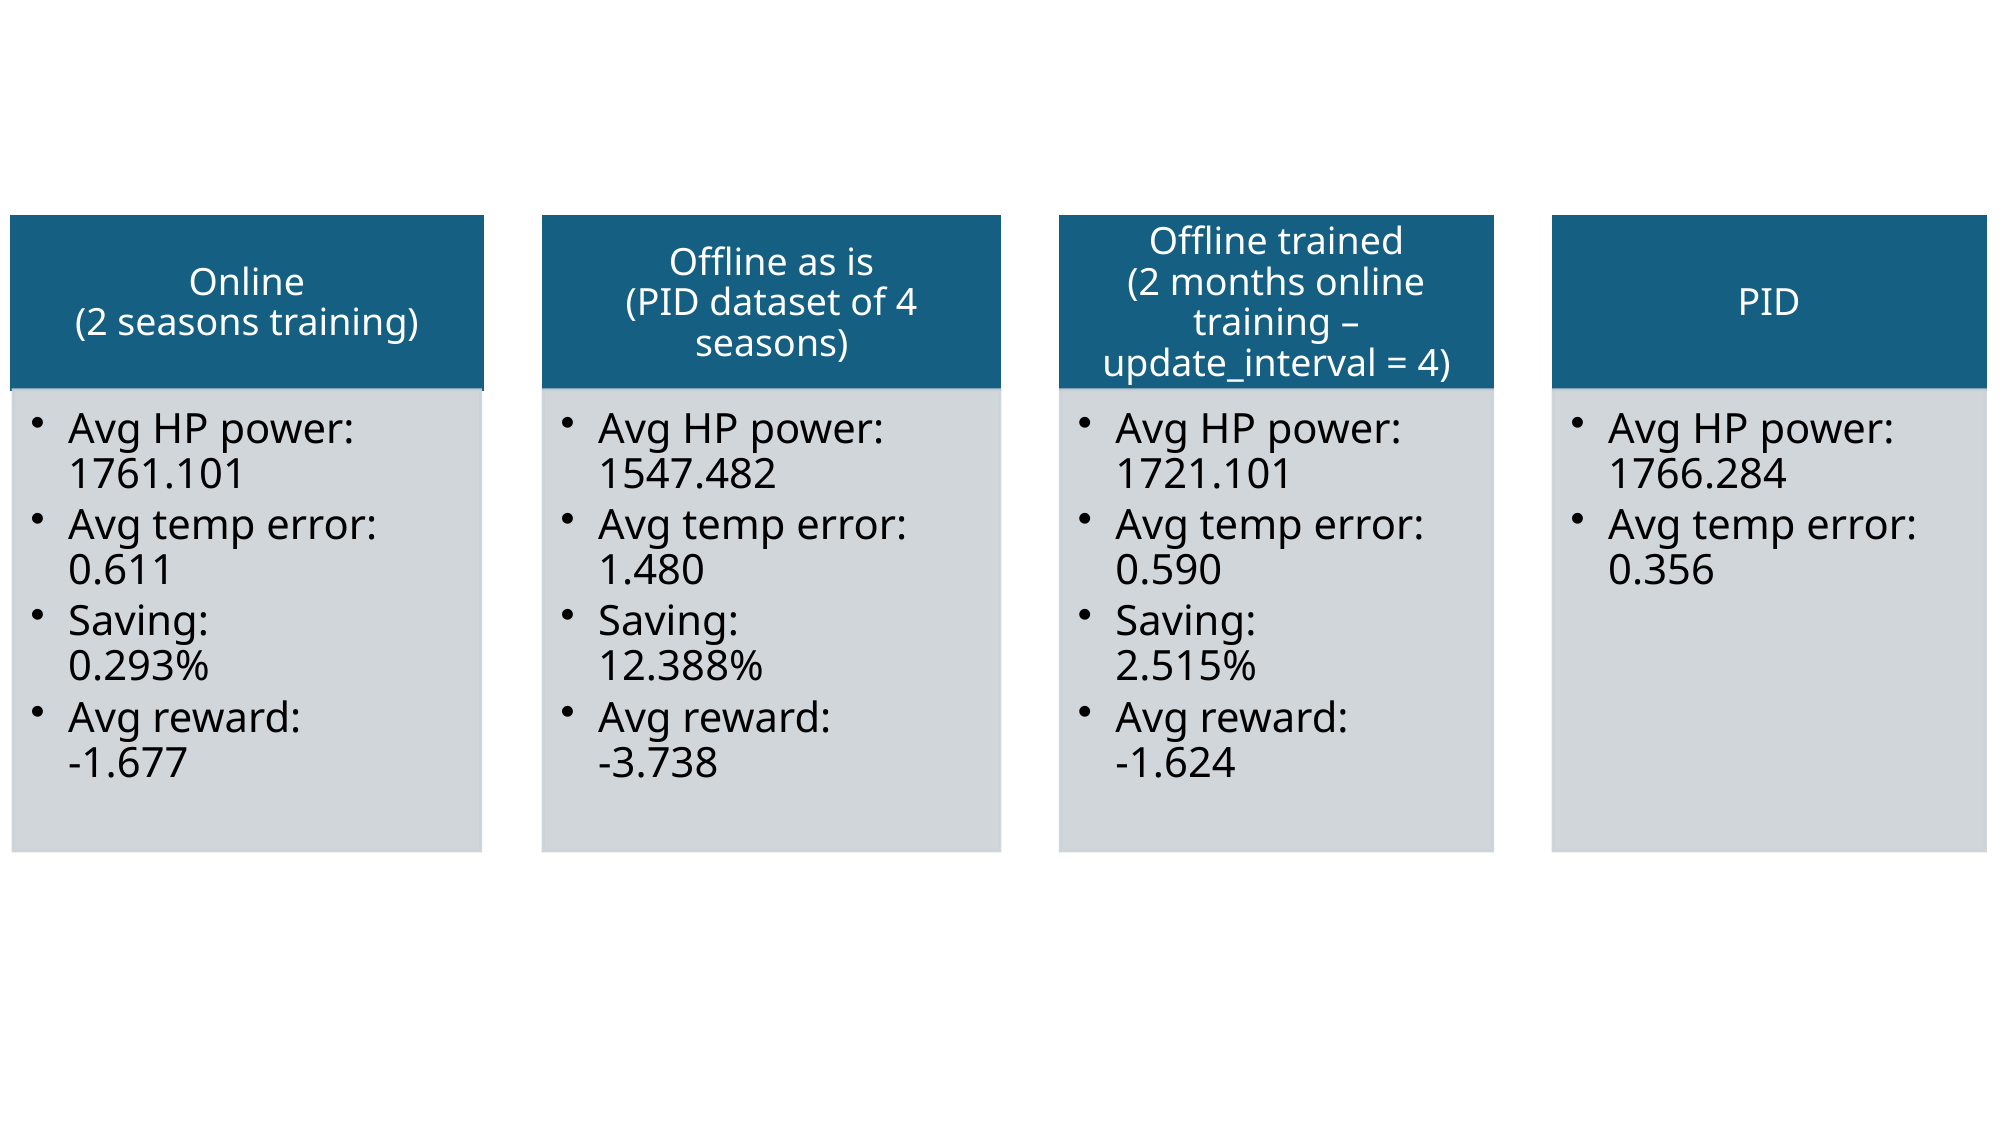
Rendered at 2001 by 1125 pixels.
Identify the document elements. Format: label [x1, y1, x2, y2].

text_box [9, 62, 1987, 1006]
